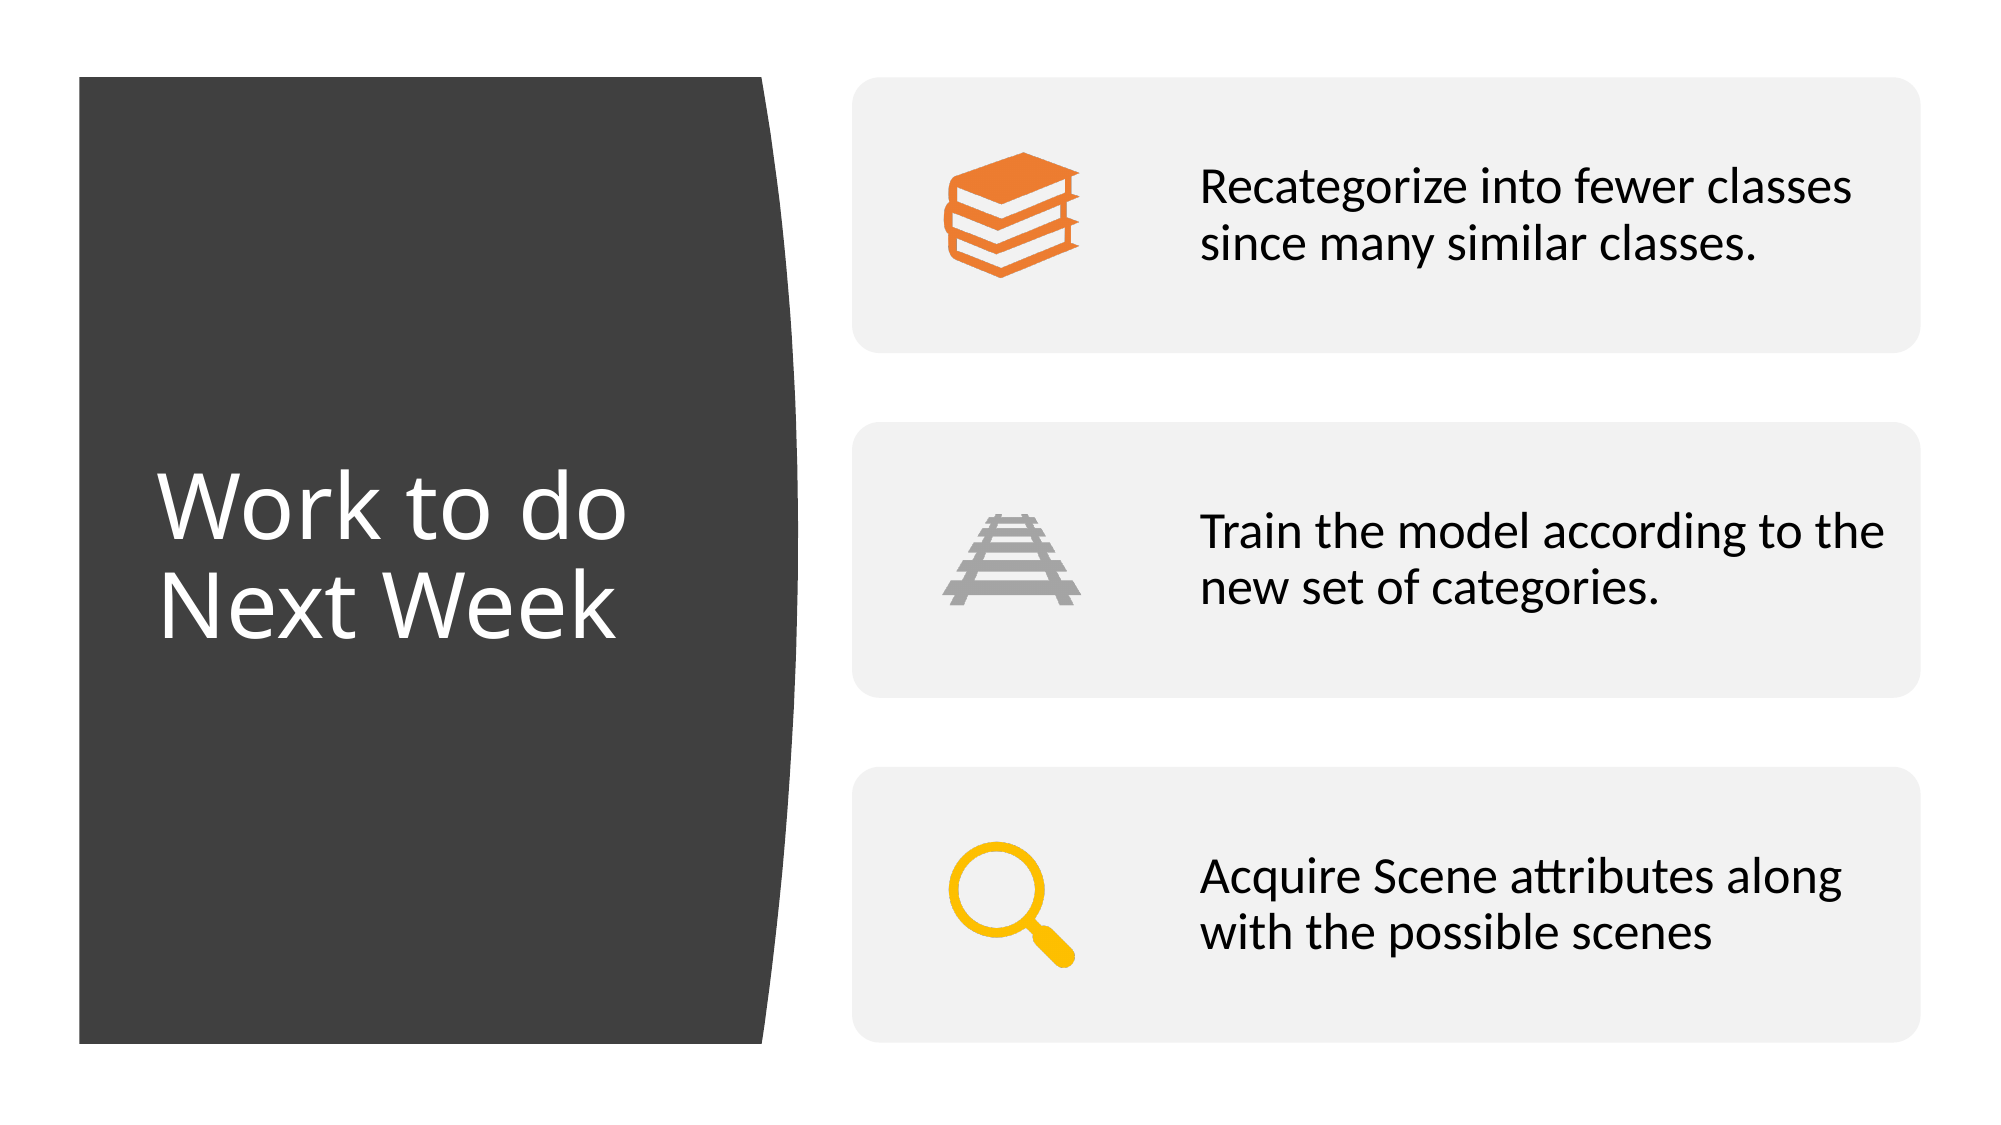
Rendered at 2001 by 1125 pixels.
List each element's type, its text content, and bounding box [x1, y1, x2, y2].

title Work to do Next Week [141, 166, 702, 953]
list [852, 77, 1921, 1043]
text_box [78, 76, 800, 1045]
